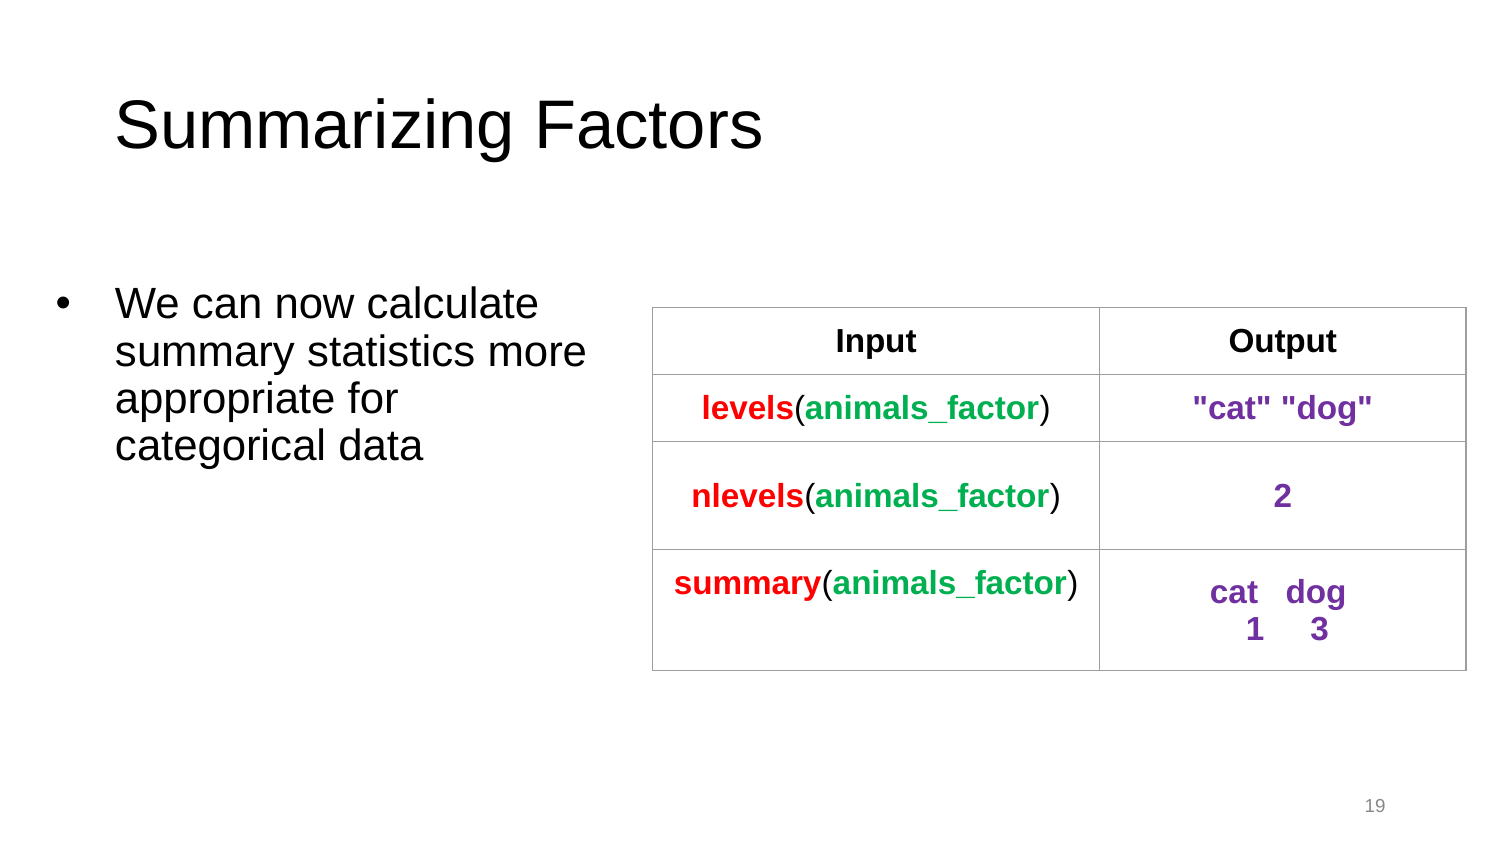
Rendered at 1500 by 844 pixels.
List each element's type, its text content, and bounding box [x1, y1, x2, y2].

table_cell cat dog 1 3 [1100, 550, 1465, 670]
table_header Input [653, 308, 1099, 374]
table_cell summary(animals_factor) [653, 550, 1099, 670]
list We can now calculate summary statistics more appropriate for categorical data [28, 270, 625, 760]
table_cell 2 [1100, 442, 1465, 549]
table_cell levels(animals_factor) [653, 375, 1099, 441]
title Summarizing Factors [103, 44, 1397, 208]
table_cell "cat" "dog" [1100, 375, 1465, 441]
table_header Output [1100, 308, 1465, 374]
slide_number 19 [1059, 782, 1397, 827]
table_cell nlevels(animals_factor) [653, 442, 1099, 549]
